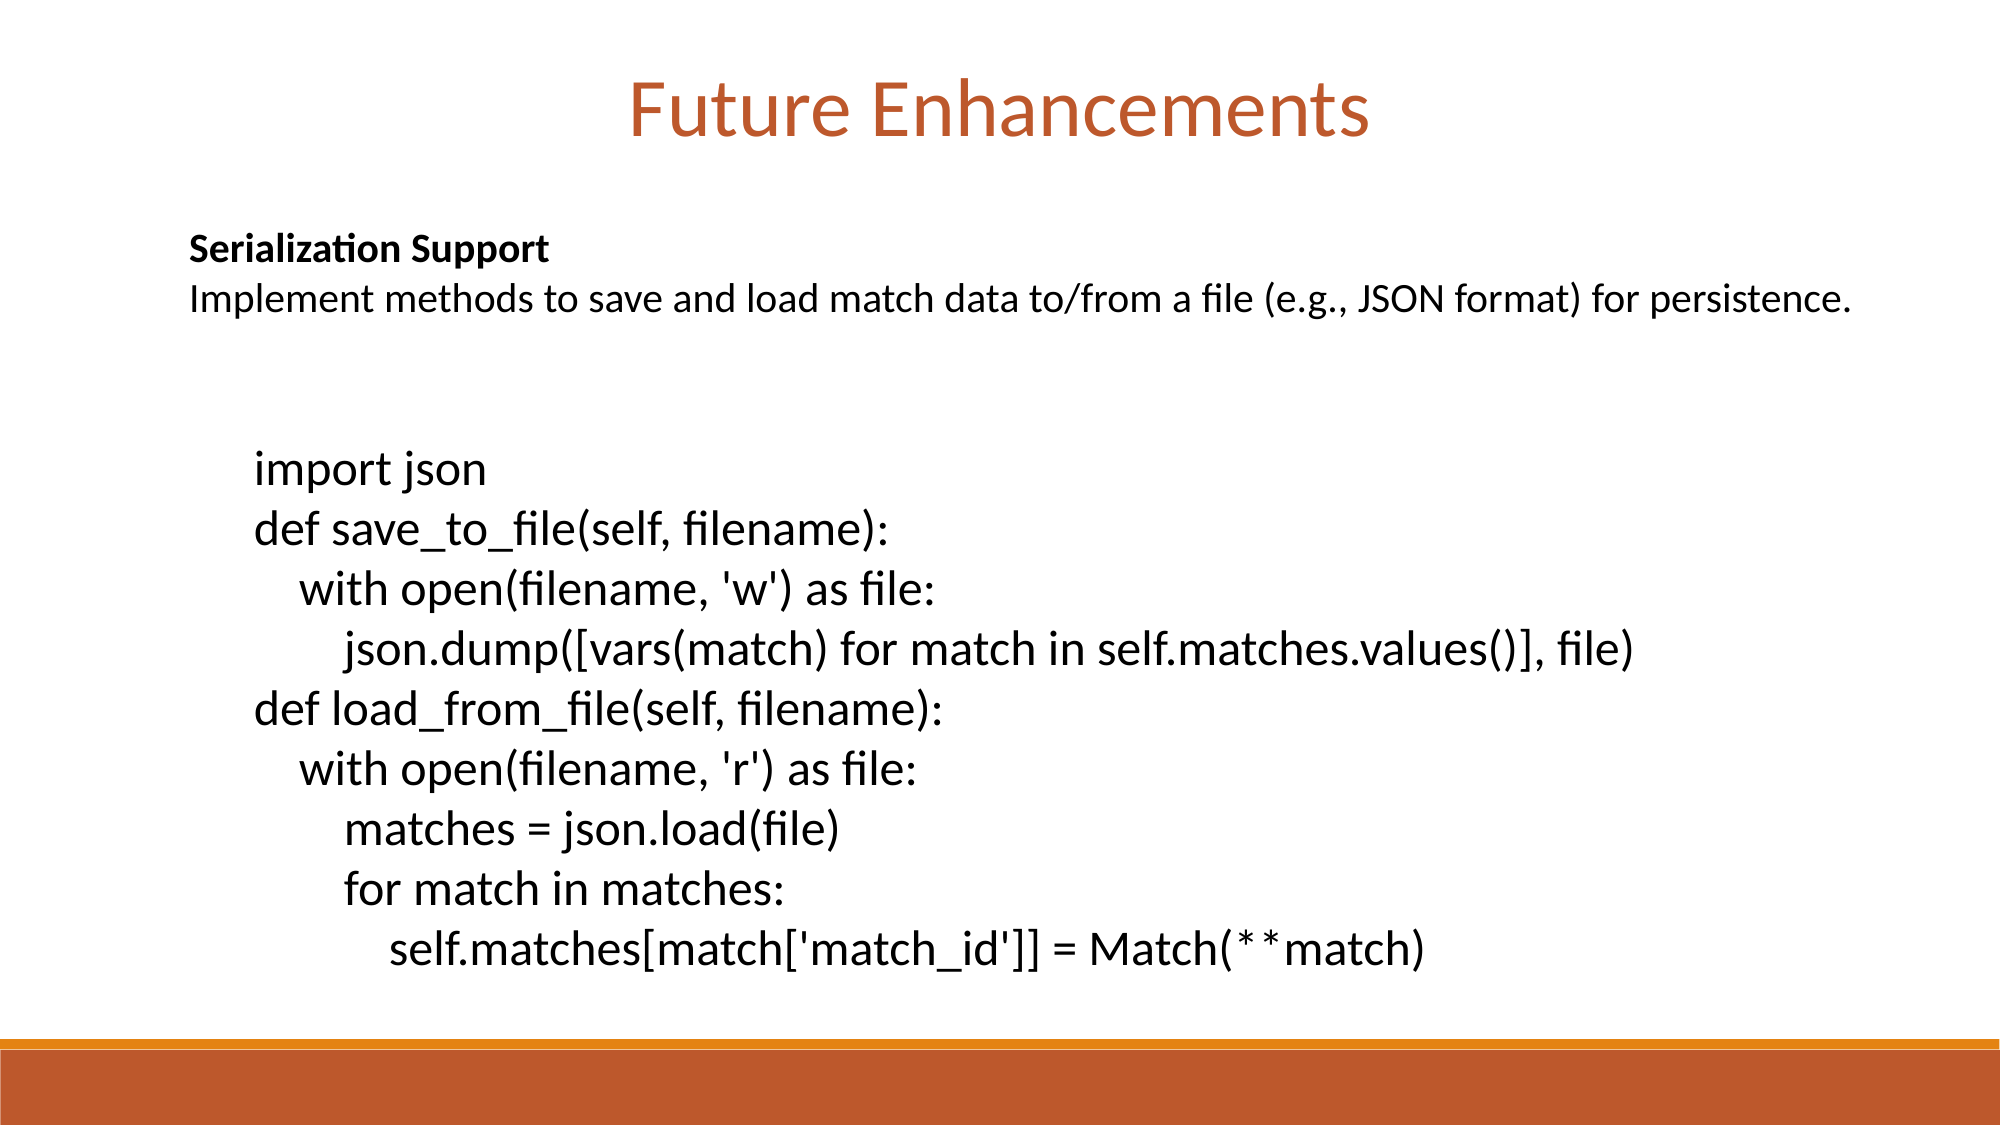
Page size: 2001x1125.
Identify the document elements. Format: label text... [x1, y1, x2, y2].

text_box Serialization Support Implement methods to save and load match data to/from a file (e.g., JSON format) for persistence. [174, 213, 1888, 329]
text_box import json def save_to_file(self, filename): with open(filename, 'w') as file: json.dump([vars(match) for match in self.matches.values()], file) def load_from_file(self, filename): with open(filename, 'r') as file: matches = json.load(file) for match in matches: self.matches[match['match_id']] = Match(**match) [239, 428, 1742, 984]
text_box Future Enhancements [214, 46, 1786, 161]
